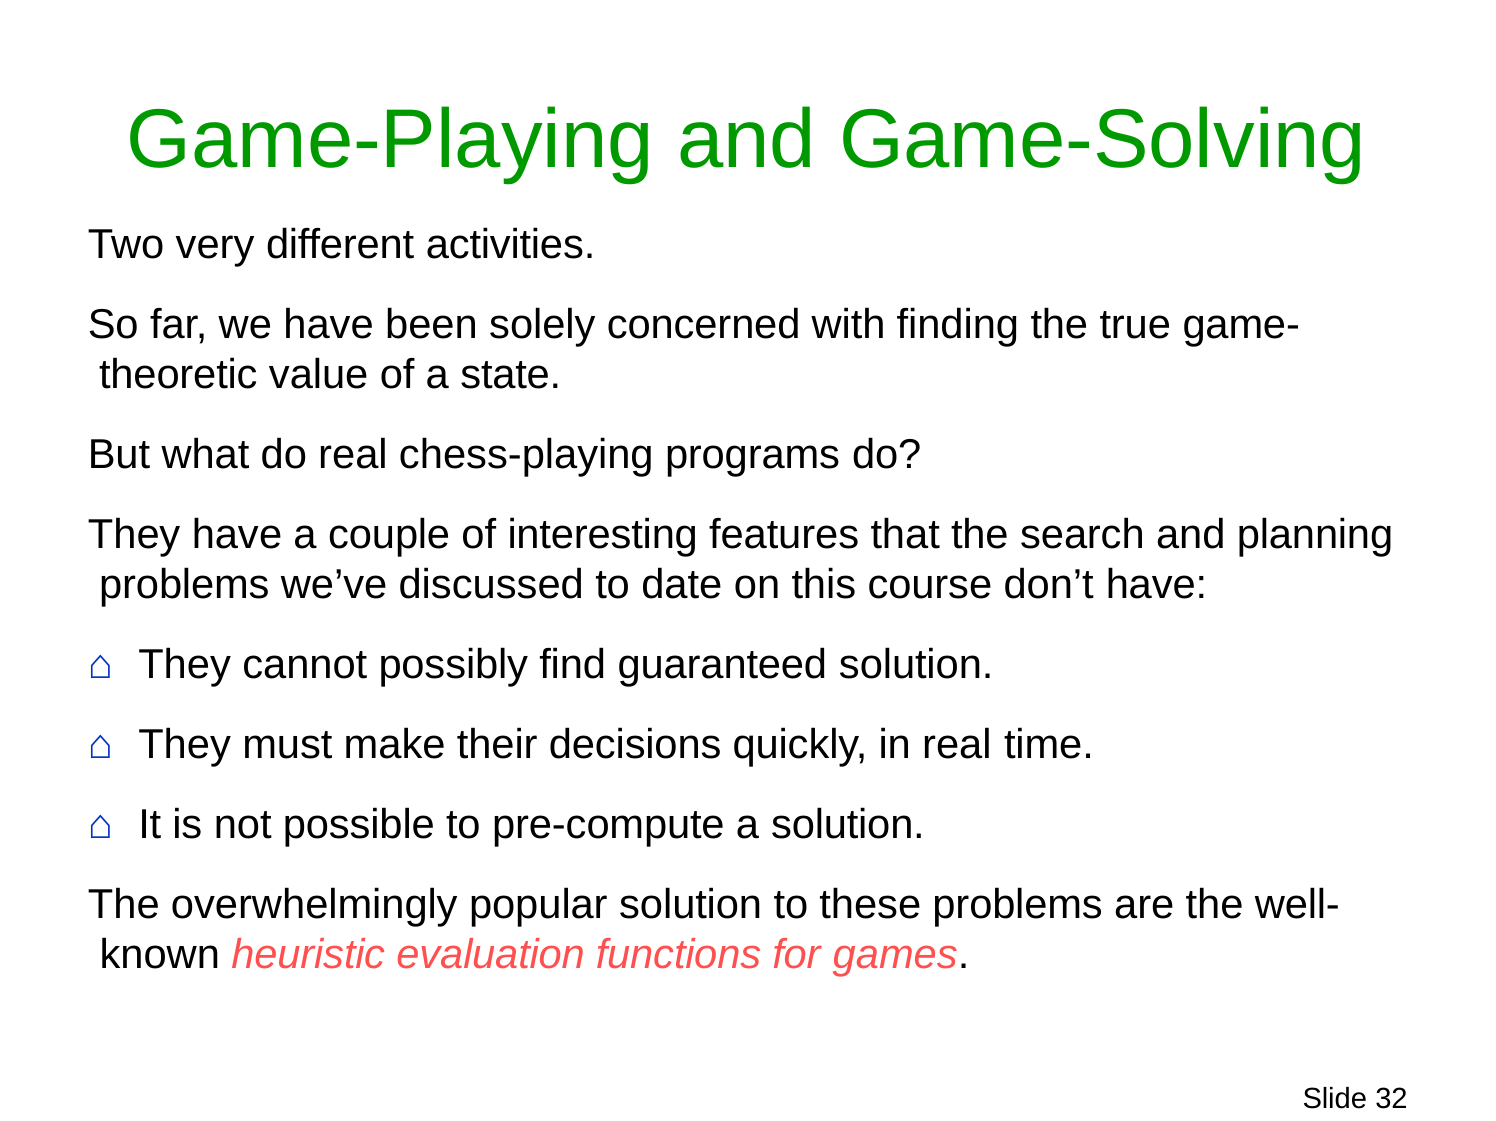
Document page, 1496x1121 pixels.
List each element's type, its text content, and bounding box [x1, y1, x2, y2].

slide_number Slide 25 [1300, 1080, 1412, 1121]
title Game-Playing and Game-Solving [124, 82, 1372, 214]
text_box Two very different activities. So far, we have been solely concerned with finding the true game- theoretic value of a state. But what do real chess-playing programs do? They have a couple of interesting features that the search and planning problems we’ve discussed to date on this course don’t have: ⌂ They cannot possibly find guaranteed solution. ⌂ They must make their decisions quickly, in real time. ⌂ It is not possible to pre-compute a solution. The overwhelmingly popular solution to these problems are the well- known heuristic evaluation functions for games. [85, 214, 1402, 977]
